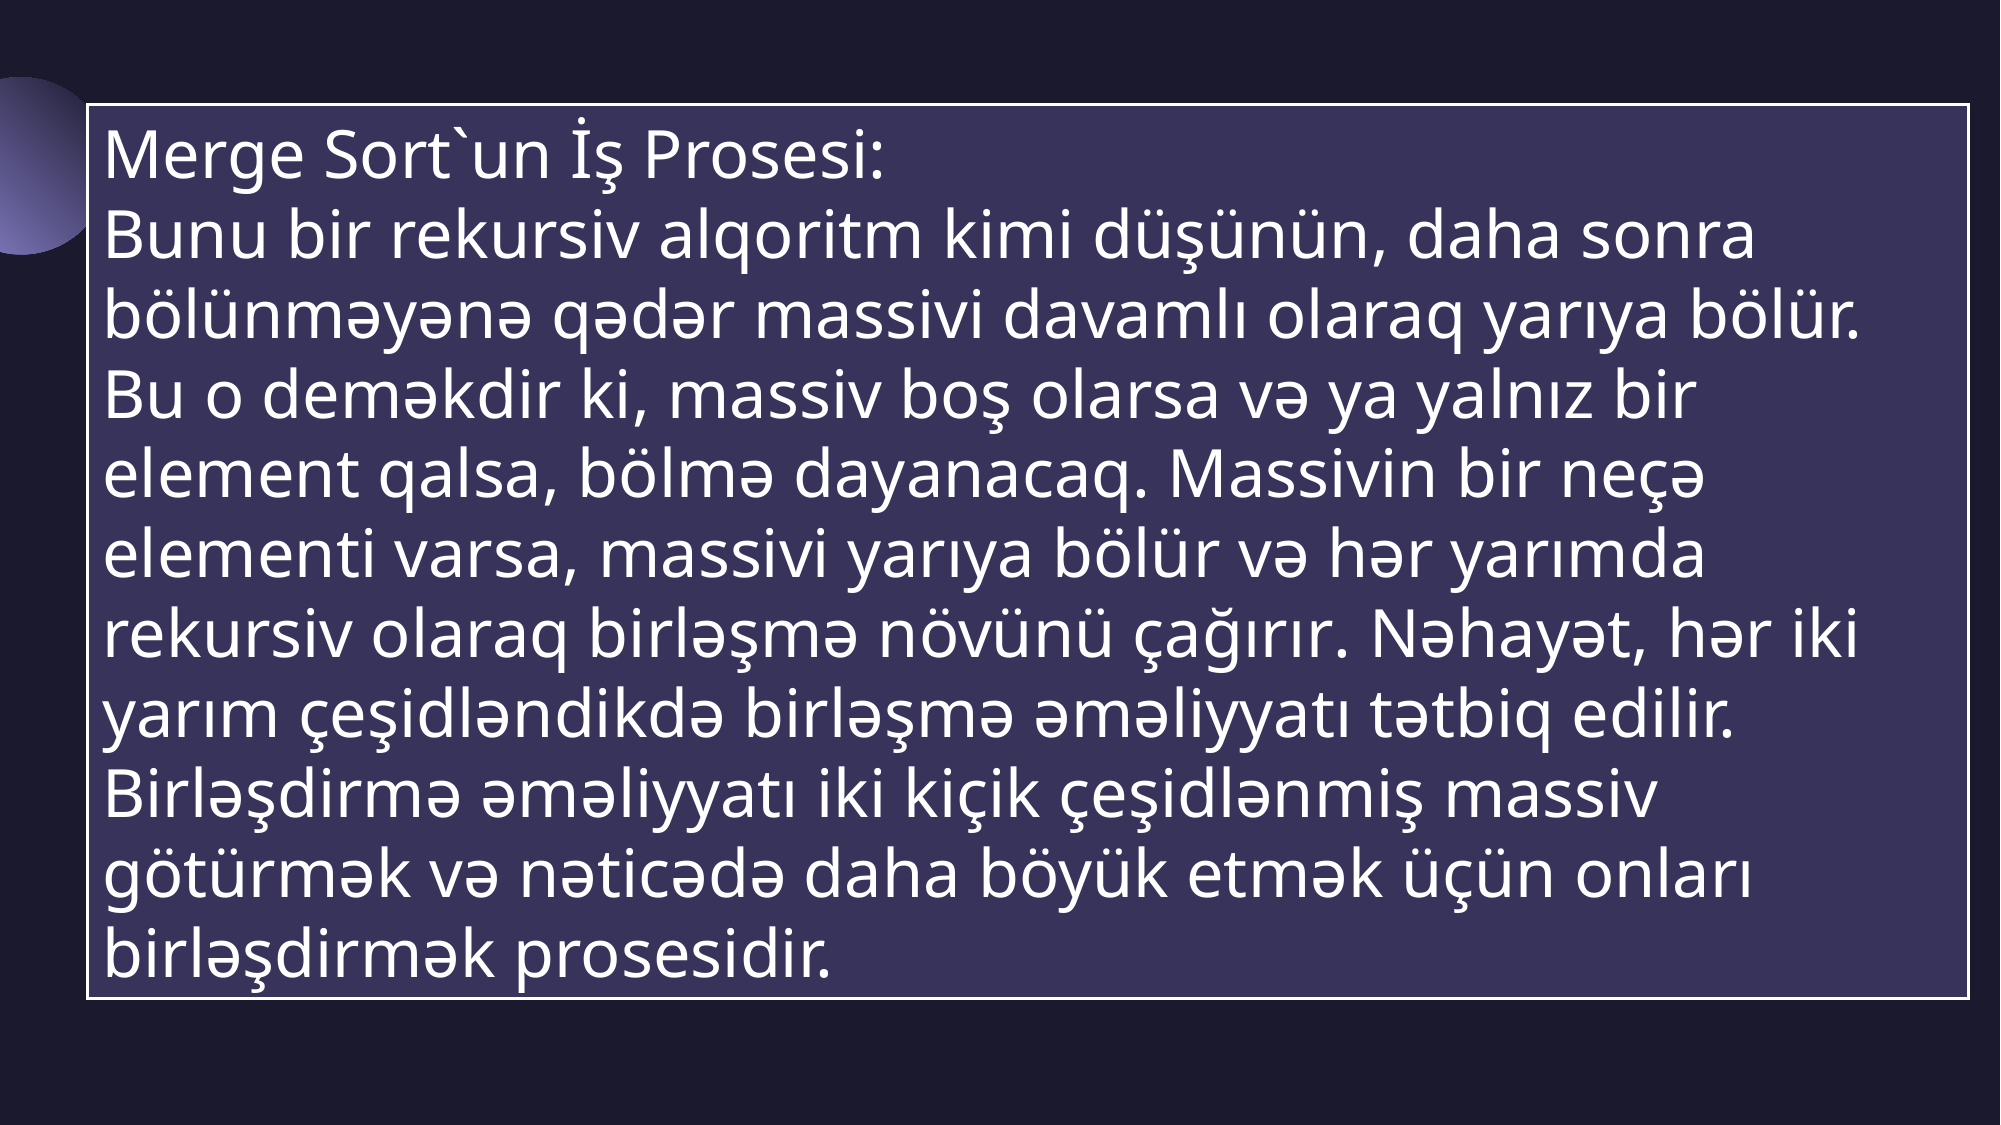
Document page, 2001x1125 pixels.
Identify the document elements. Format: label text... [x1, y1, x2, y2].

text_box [1312, 844, 1439, 966]
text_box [1252, 131, 1910, 753]
text_box Merge Sort`un İş Prosesi: Bunu bir rekursiv alqoritm kimi düşünün, daha sonra bölünməyənə qədər massivi davamlı olaraq yarıya bölür. Bu o deməkdir ki, massiv boş olarsa və ya yalnız bir element qalsa, bölmə dayanacaq. Massivin bir neçə elementi varsa, massivi yarıya bölür və hər yarımda rekursiv olaraq birləşmə növünü çağırır. Nəhayət, hər iki yarım çeşidləndikdə birləşmə əməliyyatı tətbiq edilir. Birləşdirmə əməliyyatı iki kiçik çeşidlənmiş massiv götürmək və nəticədə daha böyük etmək üçün onları birləşdirmək prosesidir. [86, 103, 1970, 1000]
text_box [0, 0, 2000, 1125]
text_box [0, 76, 86, 256]
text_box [218, 742, 543, 966]
